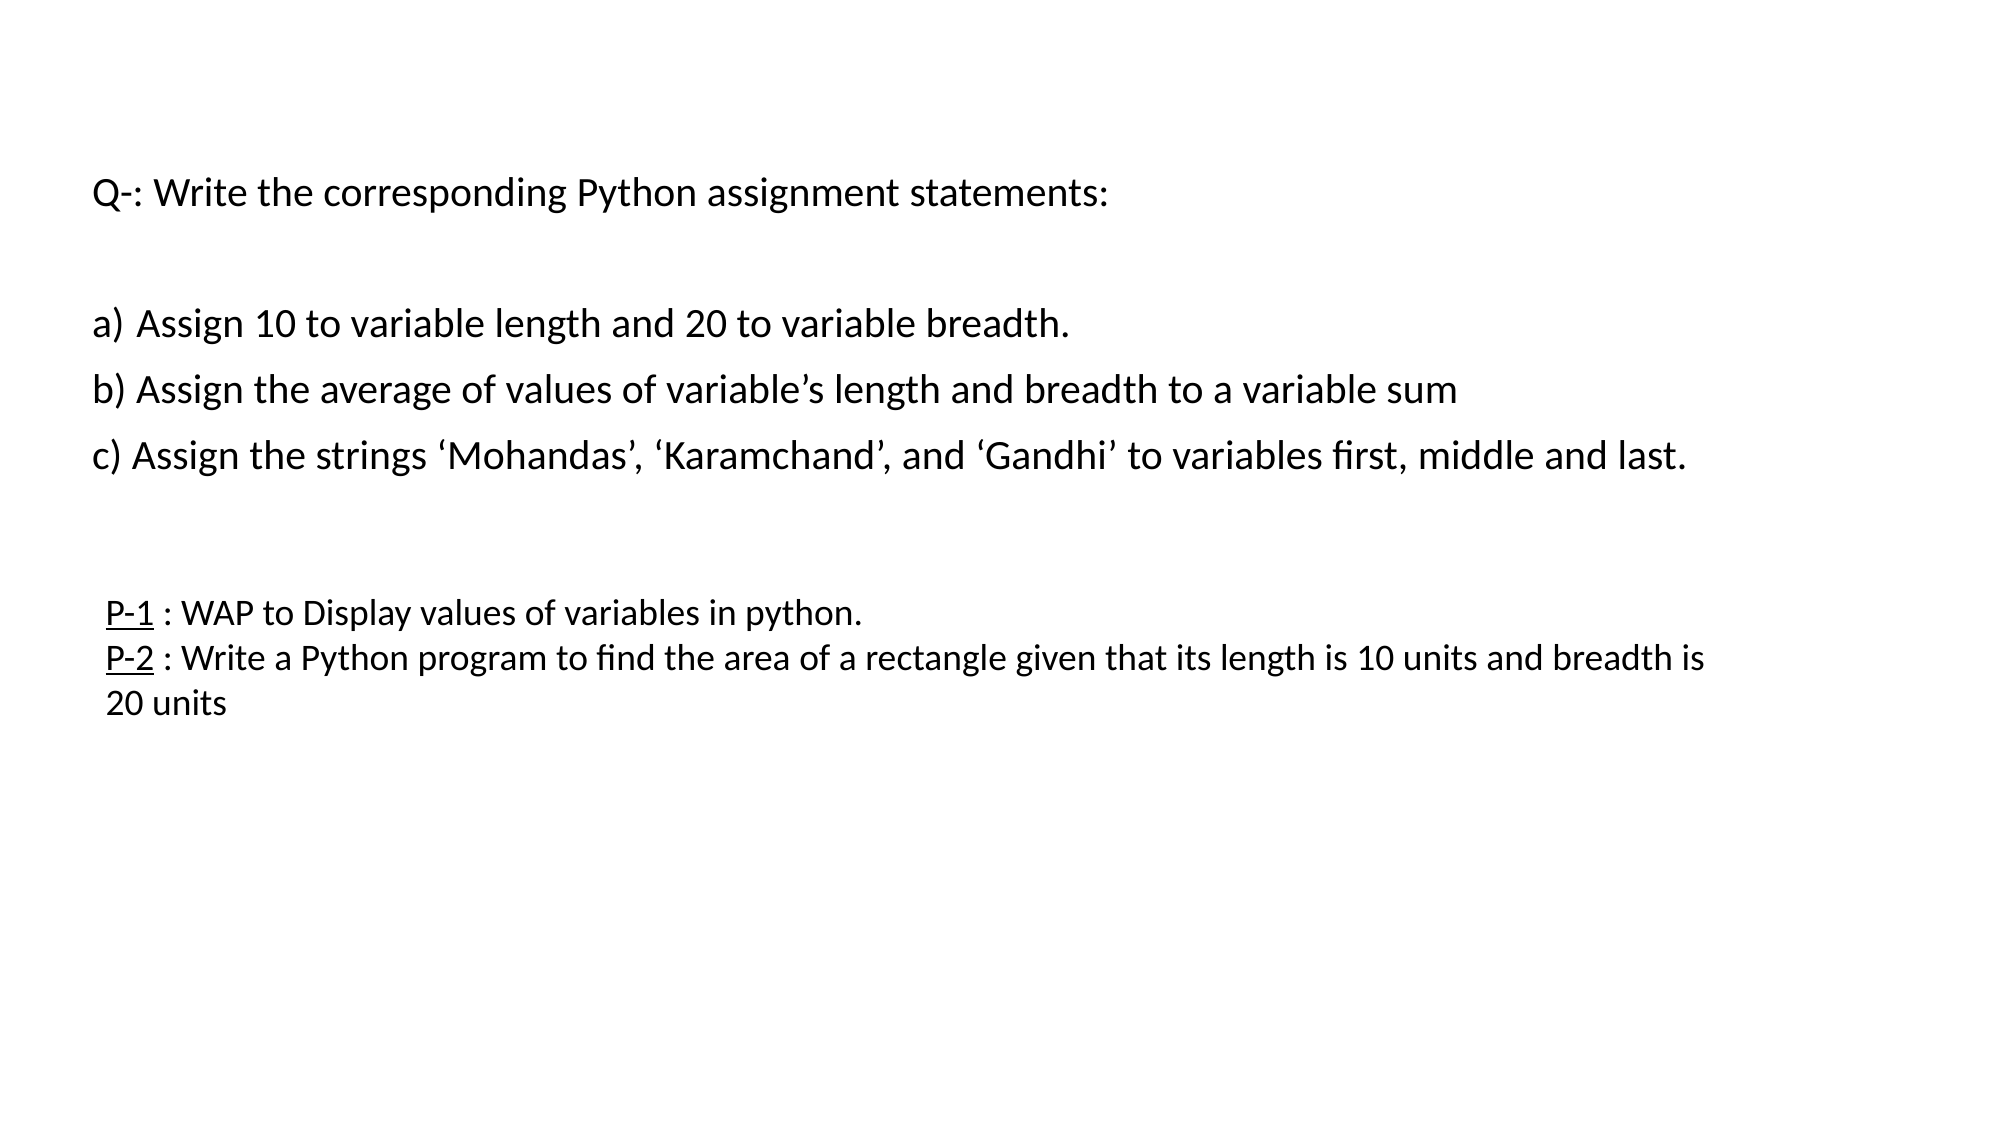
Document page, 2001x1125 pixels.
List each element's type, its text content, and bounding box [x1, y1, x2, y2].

list Q-: Write the corresponding Python assignment statements: Assign 10 to variable length and 20 to variable breadth. b) Assign the average of values of variable’s length and breadth to a variable sum c) Assign the strings ‘Mohandas’, ‘Karamchand’, and ‘Gandhi’ to variables first, middle and last. [77, 71, 1863, 1014]
text_box P-1 : WAP to Display values of variables in python. P-2 : Write a Python program to find the area of a rectangle given that its length is 10 units and breadth is 20 units [90, 580, 1761, 731]
